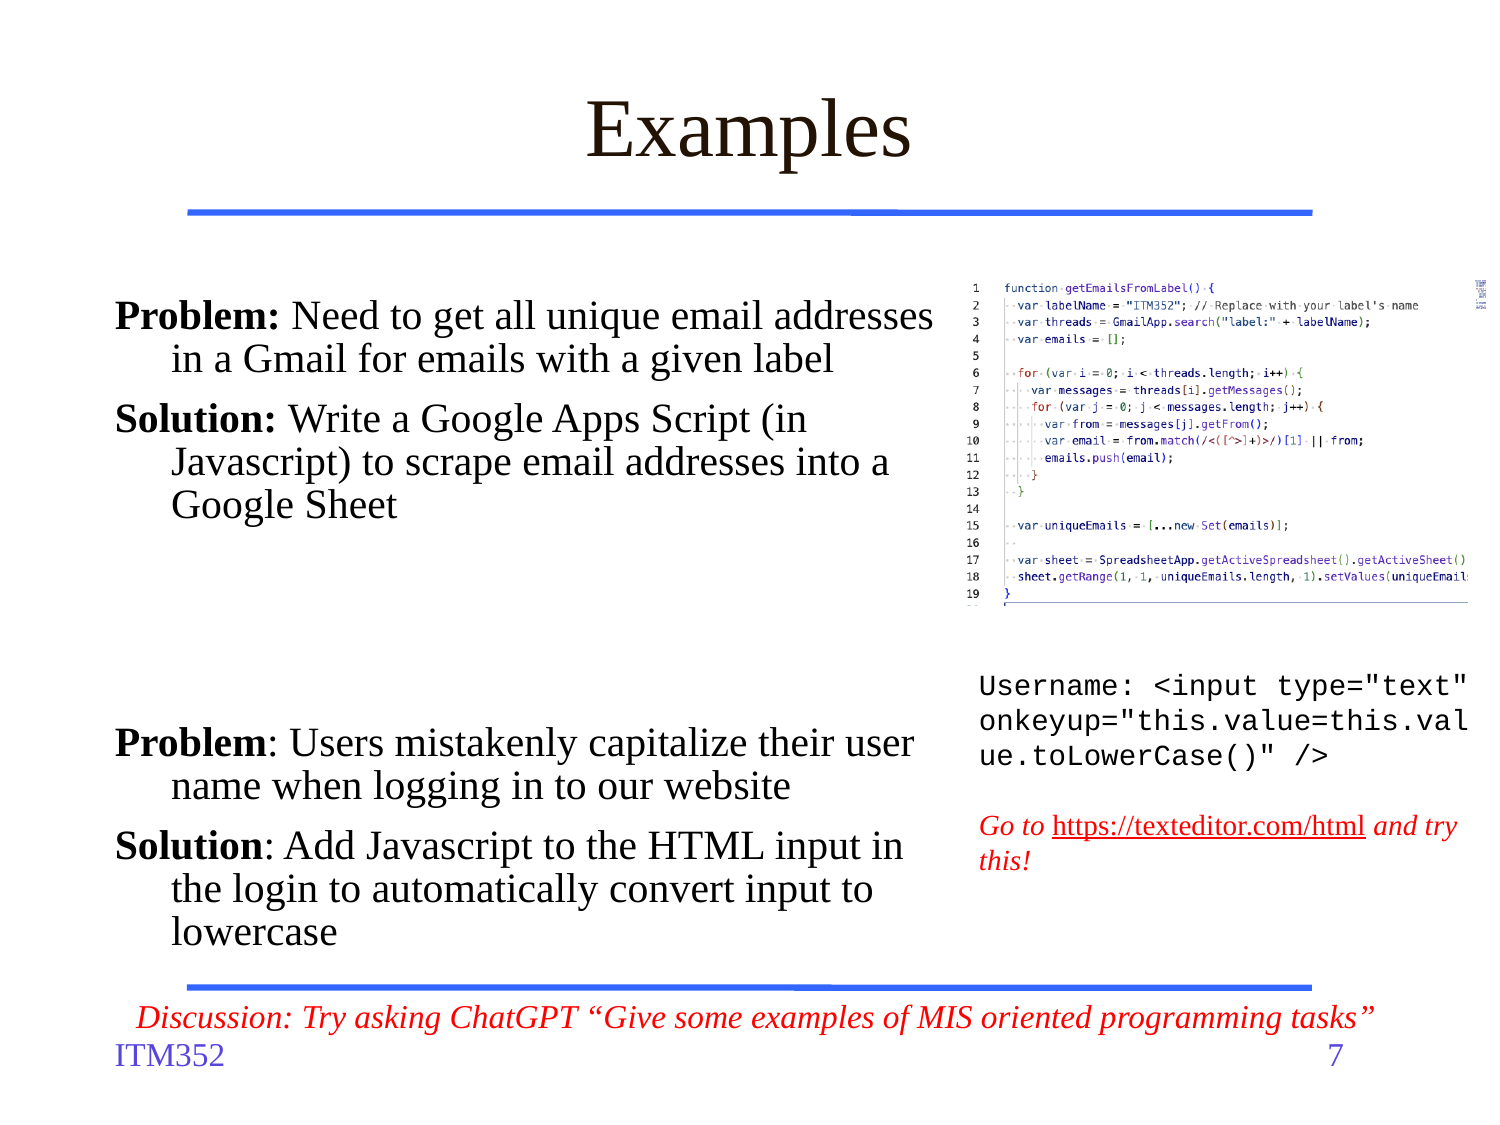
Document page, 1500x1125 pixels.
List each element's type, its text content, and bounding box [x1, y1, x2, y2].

text_box Discussion: Try asking ChatGPT “Give some examples of MIS oriented programming tasks” [121, 987, 1393, 1043]
picture [962, 280, 1486, 607]
list Problem: Need to get all unique email addresses in a Gmail for emails with a given label Solution: Write a Google Apps Script (in Javascript) to scrape email addresses into a Google Sheet Problem: Users mistakenly capitalize their user name when logging in to our website Solution: Add Javascript to the HTML input in the login to automatically convert input to lowercase [99, 287, 975, 987]
text_box Username: <input type="text" onkeyup="this.value=this.value.toLowerCase()" /> Go to https://texteditor.com/html and try this! [964, 659, 1486, 884]
title Examples [112, 37, 1387, 225]
